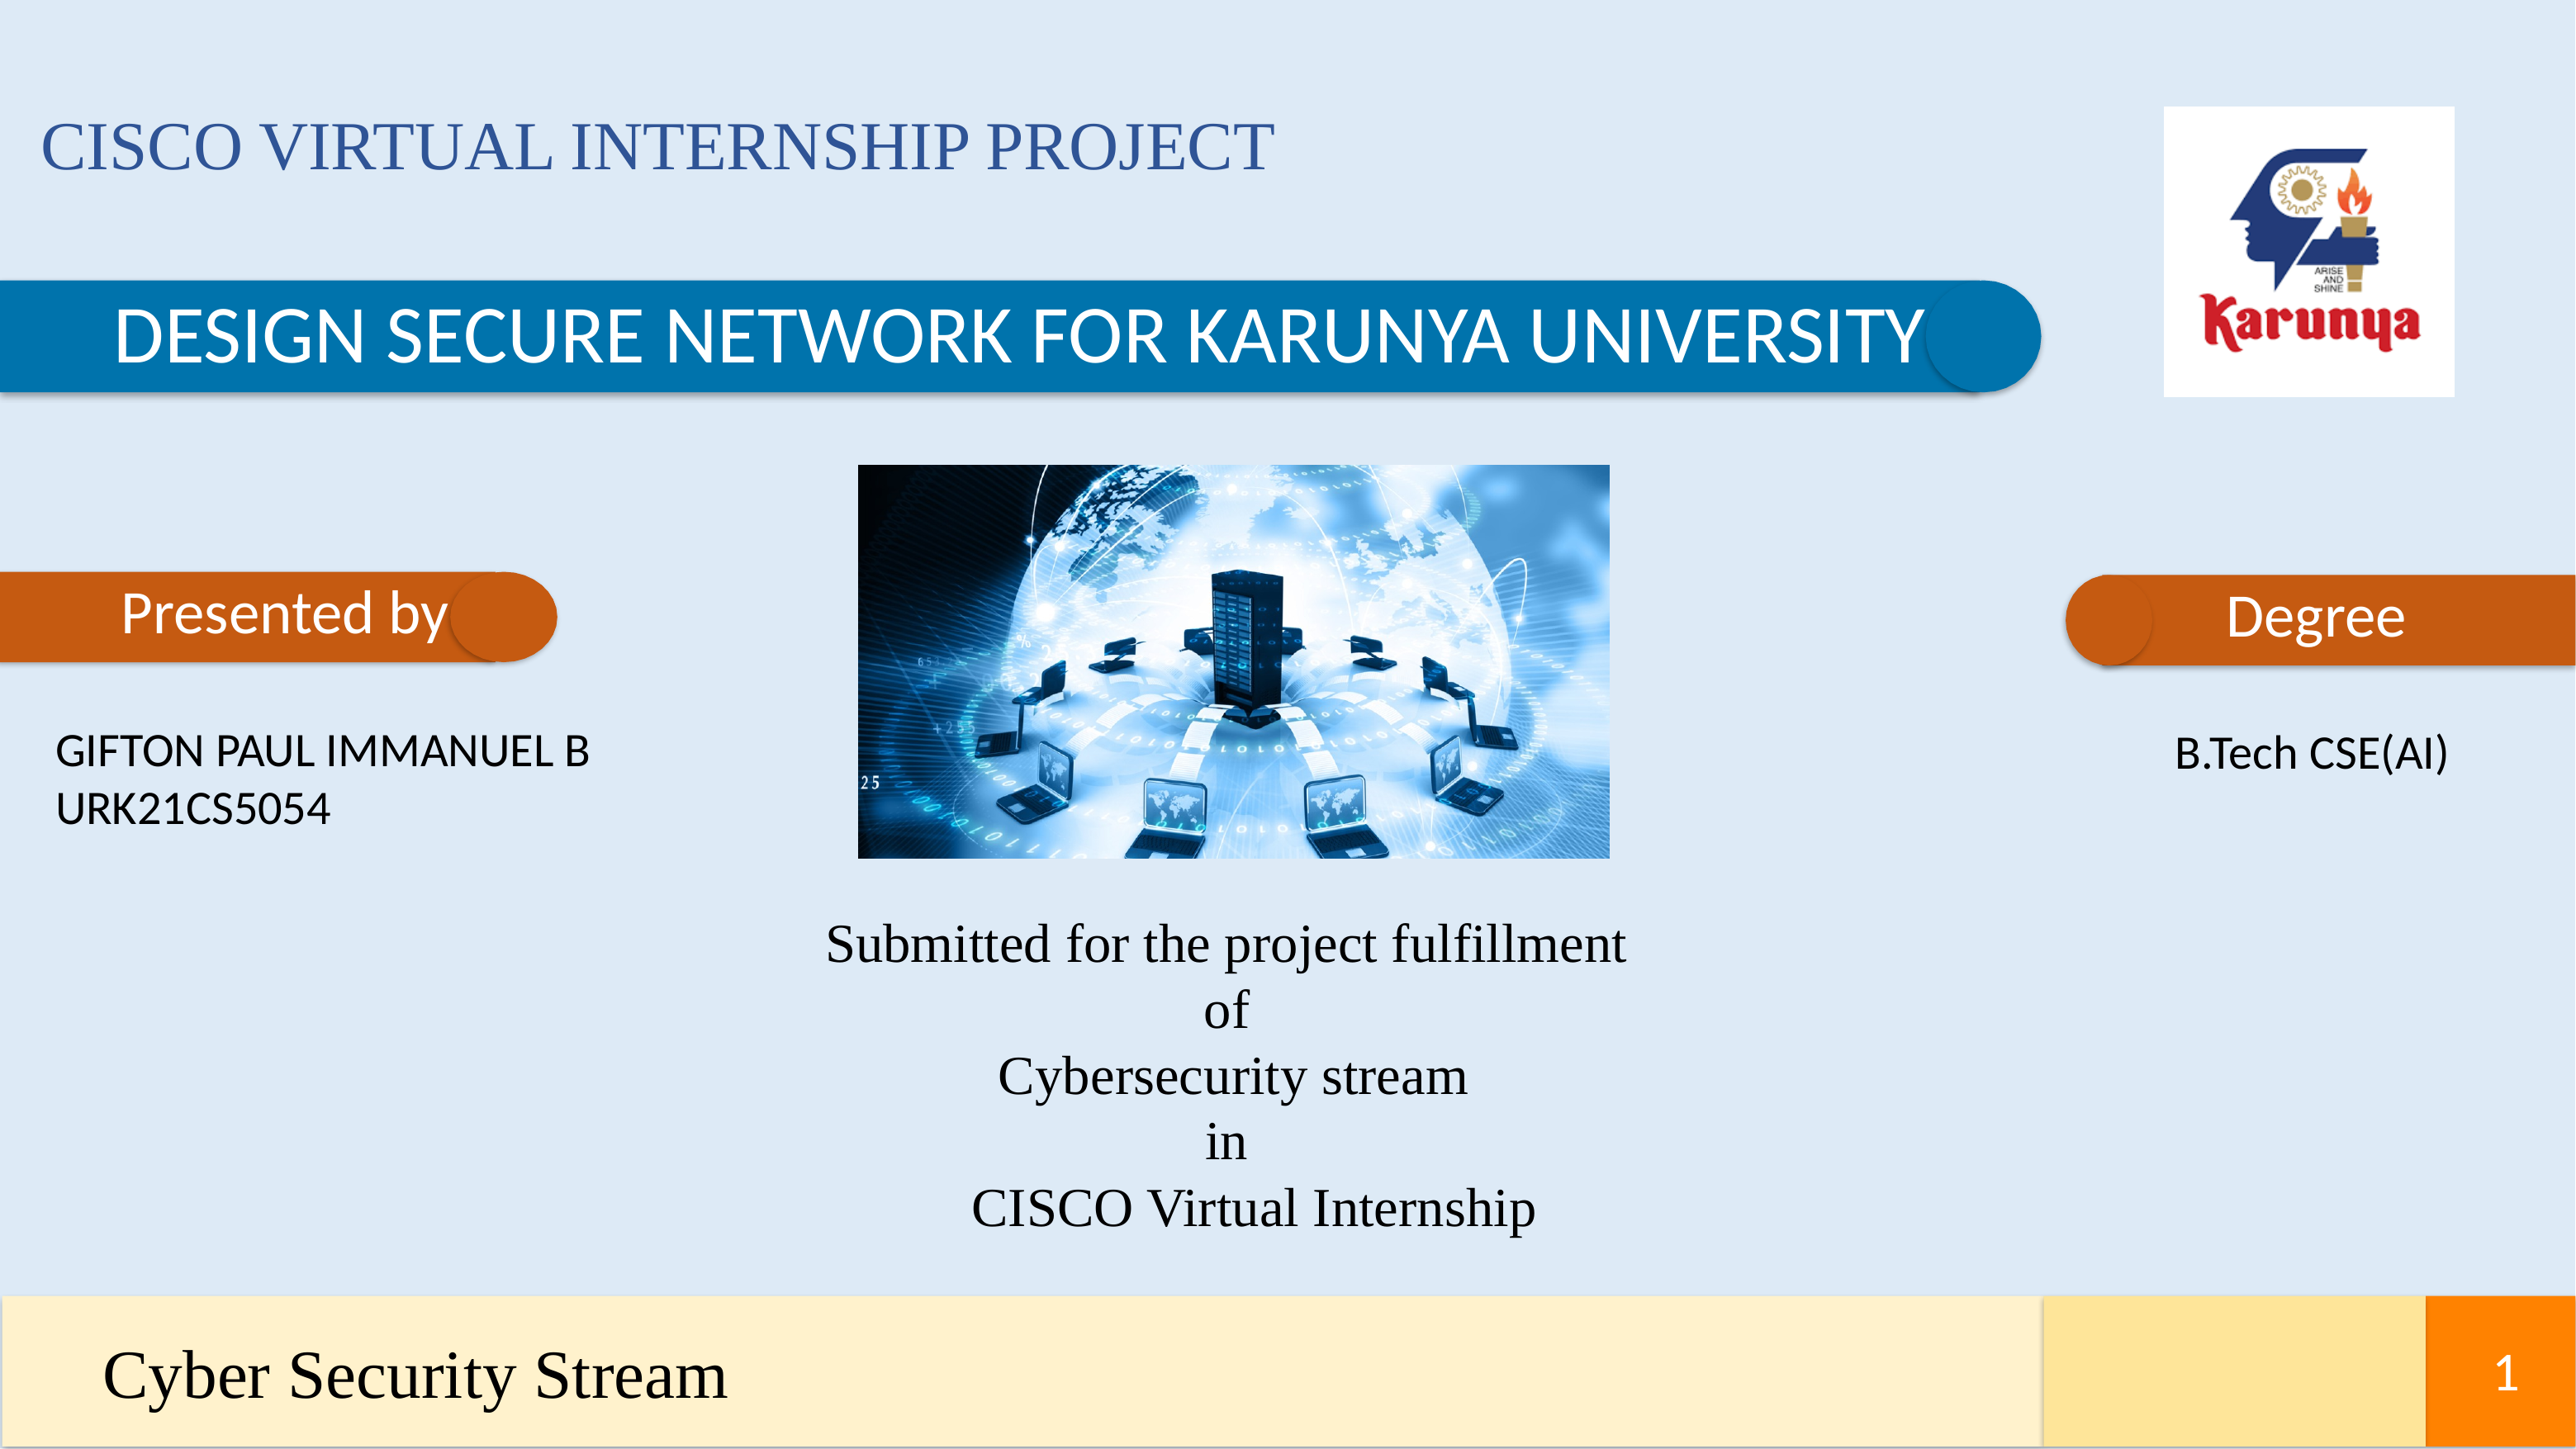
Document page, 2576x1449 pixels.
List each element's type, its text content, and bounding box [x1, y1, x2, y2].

picture [2163, 107, 2455, 398]
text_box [2, 1295, 2576, 1447]
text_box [2065, 575, 2576, 666]
text_box CISCO VIRTUAL INTERNSHIP PROJECT [28, 94, 1557, 190]
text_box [0, 280, 2042, 393]
text_box GIFTON PAUL IMMANUEL B URK21CS5054 [43, 712, 643, 878]
text_box B.Tech CSE(AI) [2162, 714, 2576, 785]
text_box Submitted for the project fulfillment of Cybersecurity stream in CISCO Virtual Internship [689, 900, 1779, 1243]
picture [857, 465, 1611, 859]
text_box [0, 571, 558, 663]
